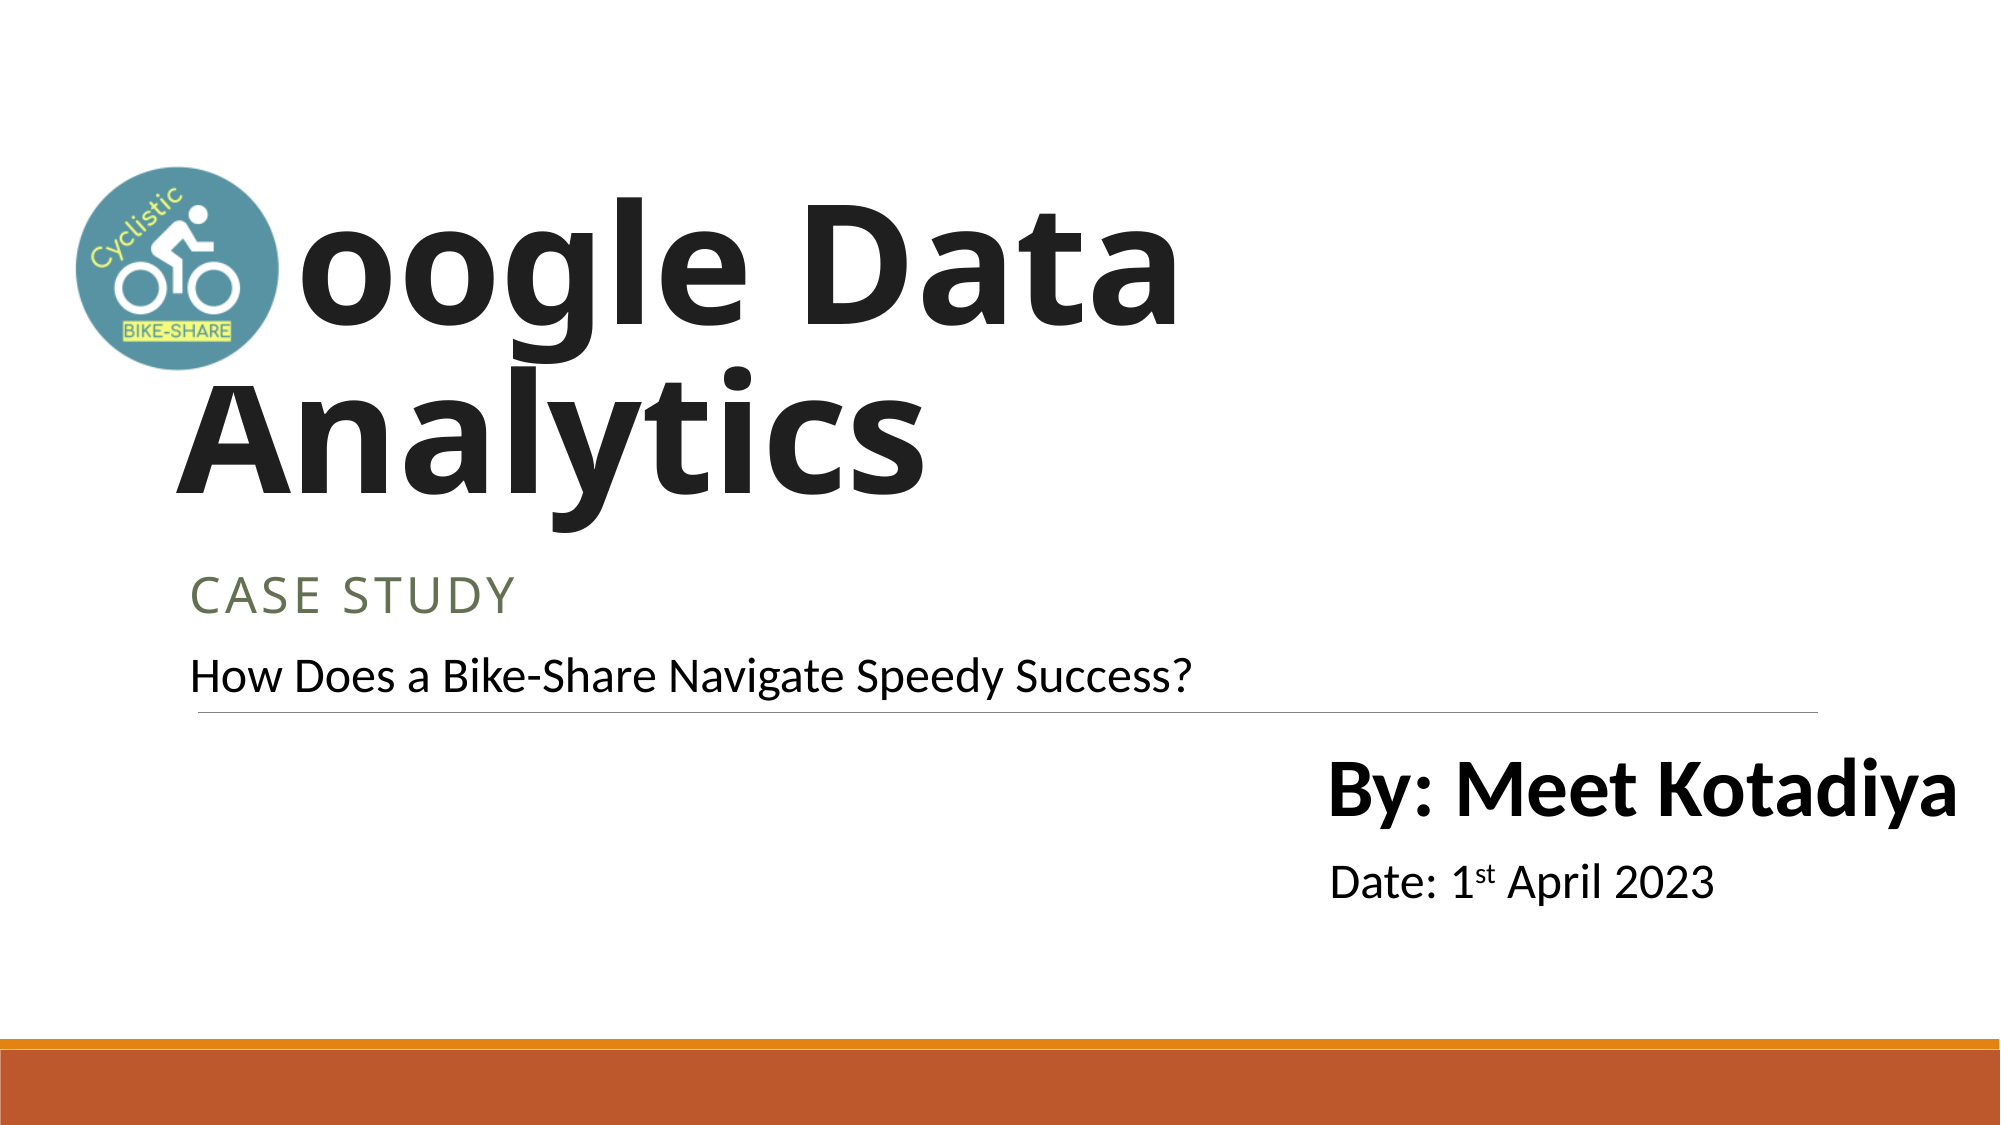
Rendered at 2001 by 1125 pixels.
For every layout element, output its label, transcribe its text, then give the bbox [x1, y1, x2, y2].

picture [50, 149, 300, 387]
title Google Data Analytics [161, 150, 1859, 736]
text_box By: Meet Kotadiya [1302, 725, 1985, 841]
text_box Date: 1st April 2023 [1314, 841, 1918, 917]
subtitle Case Study [174, 562, 1825, 750]
text_box How Does a Bike-Share Navigate Speedy Success? [174, 635, 1817, 710]
